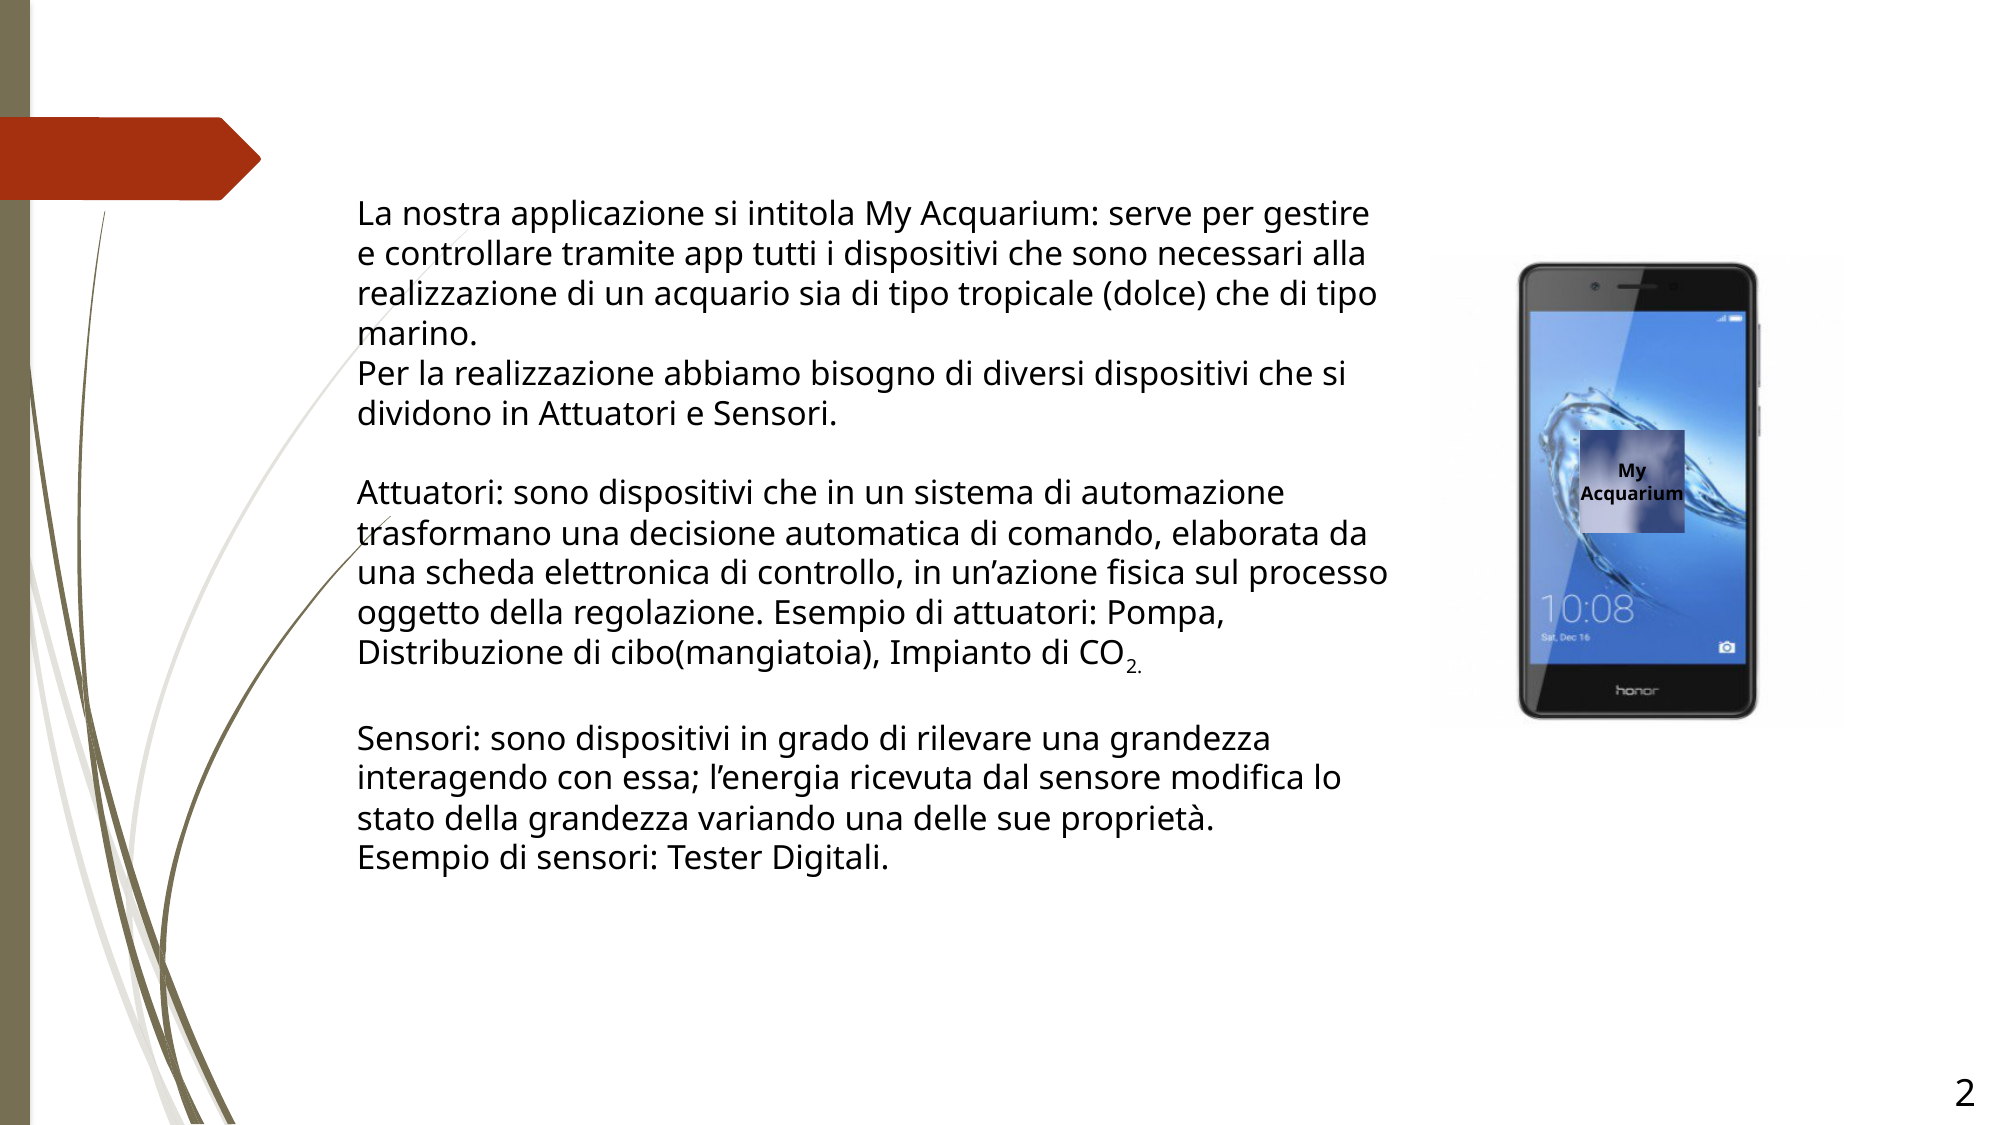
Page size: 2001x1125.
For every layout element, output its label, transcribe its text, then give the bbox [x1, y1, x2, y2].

text_box 2 [1939, 1061, 2000, 1122]
text_box La nostra applicazione si intitola My Acquarium: serve per gestire e controllare tramite app tutti i dispositivi che sono necessari alla realizzazione di un acquario sia di tipo tropicale (dolce) che di tipo marino. Per la realizzazione abbiamo bisogno di diversi dispositivi che si dividono in Attuatori e Sensori. Attuatori: sono dispositivi che in un sistema di automazione trasformano una decisione automatica di comando, elaborata da una scheda elettronica di controllo, in un’azione fisica sul processo oggetto della regolazione. Esempio di attuatori: Pompa, Distribuzione di cibo(mangiatoia), Impianto di CO2. Sensori: sono dispositivi in grado di rilevare una grandezza interagendo con essa; l’energia ricevuta dal sensore modifica lo stato della grandezza variando una delle sue proprietà. Esempio di sensori: Tester Digitali. [342, 184, 1408, 981]
picture [1430, 254, 1843, 730]
